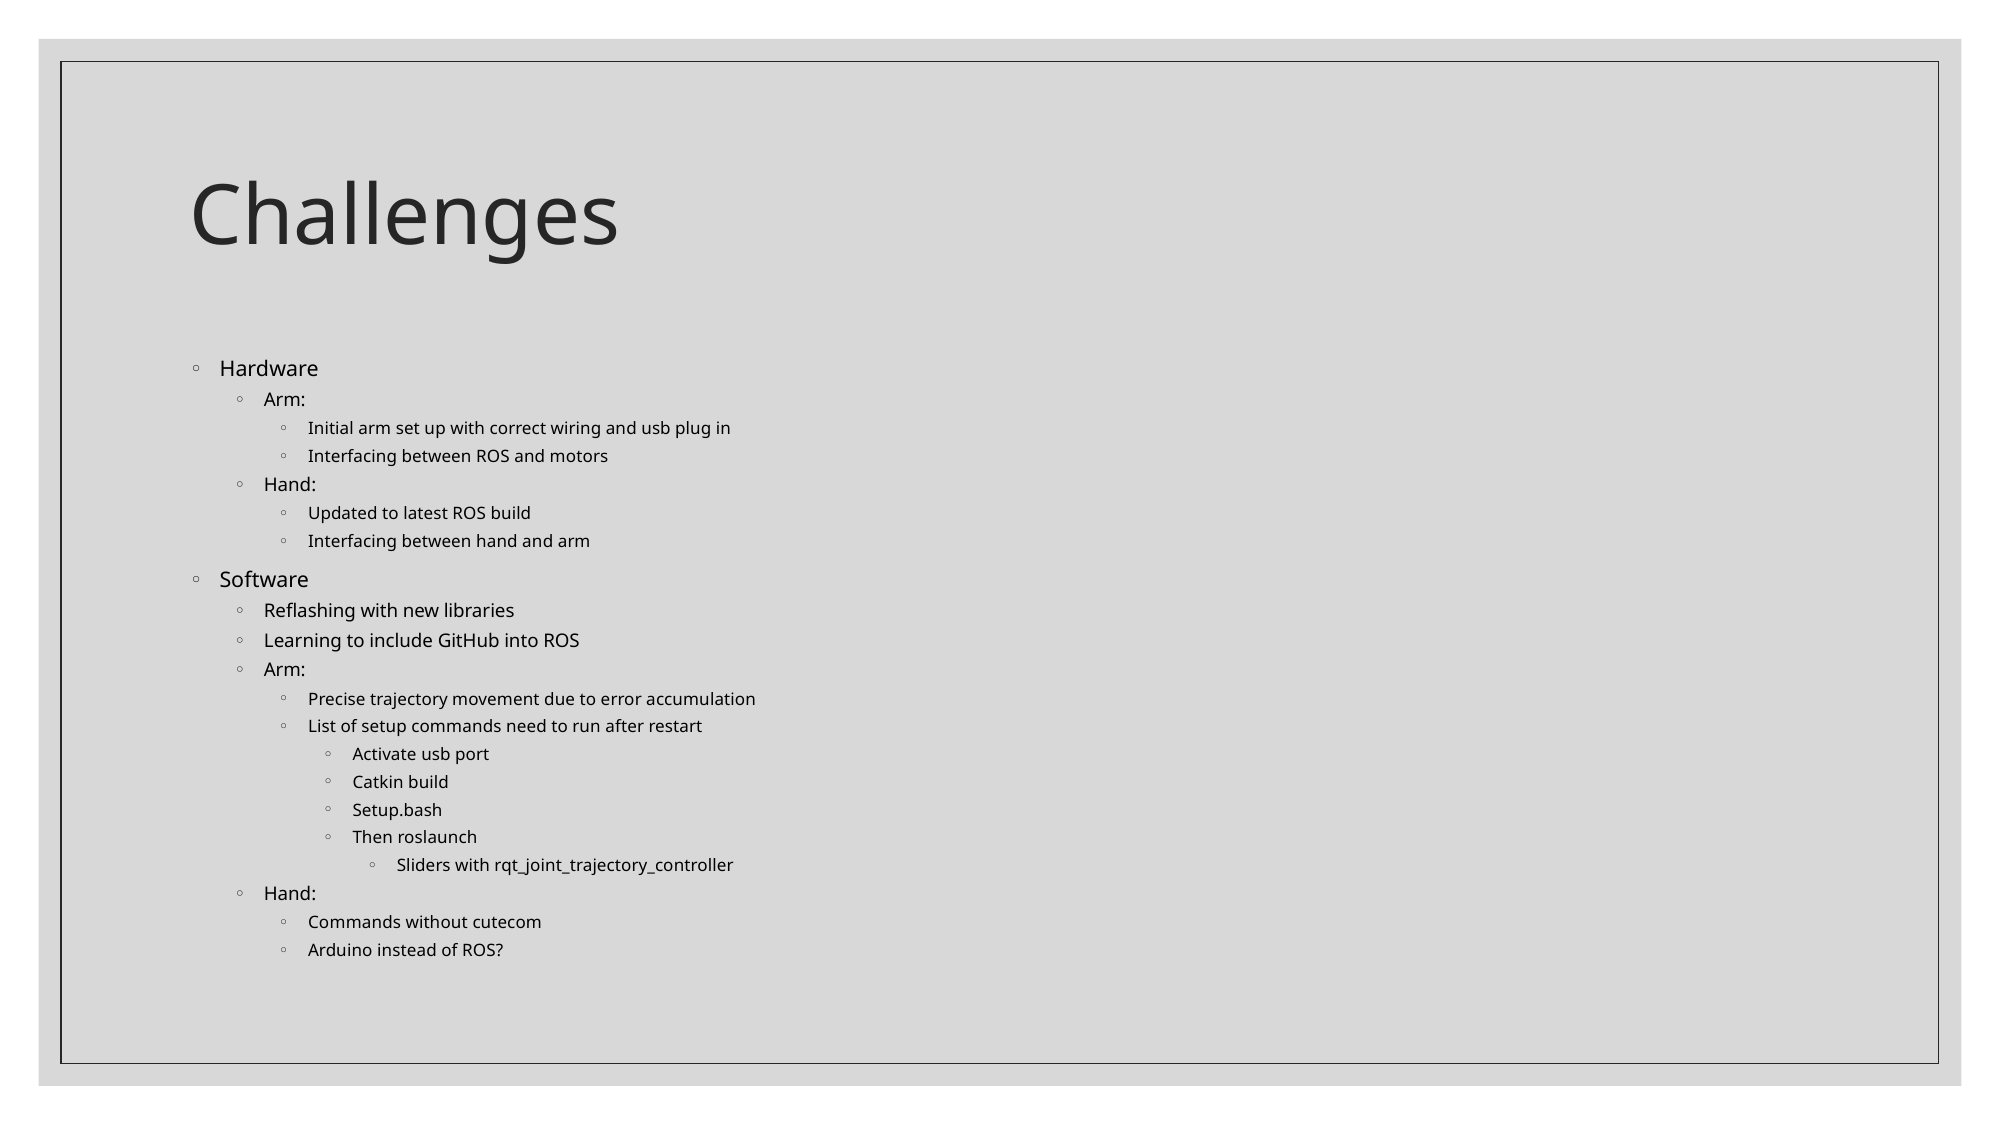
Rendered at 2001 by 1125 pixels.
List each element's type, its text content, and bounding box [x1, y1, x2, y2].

title Challenges [174, 105, 1825, 331]
list Hardware Arm: Initial arm set up with correct wiring and usb plug in Interfacing between ROS and motors Hand: Updated to latest ROS build Interfacing between hand and arm Software Reflashing with new libraries Learning to include GitHub into ROS Arm: Precise trajectory movement due to error accumulation List of setup commands need to run after restart Activate usb port Catkin build Setup.bash Then roslaunch Sliders with rqt_joint_trajectory_controller Hand: Commands without cutecom Arduino instead of ROS? [174, 345, 1825, 977]
